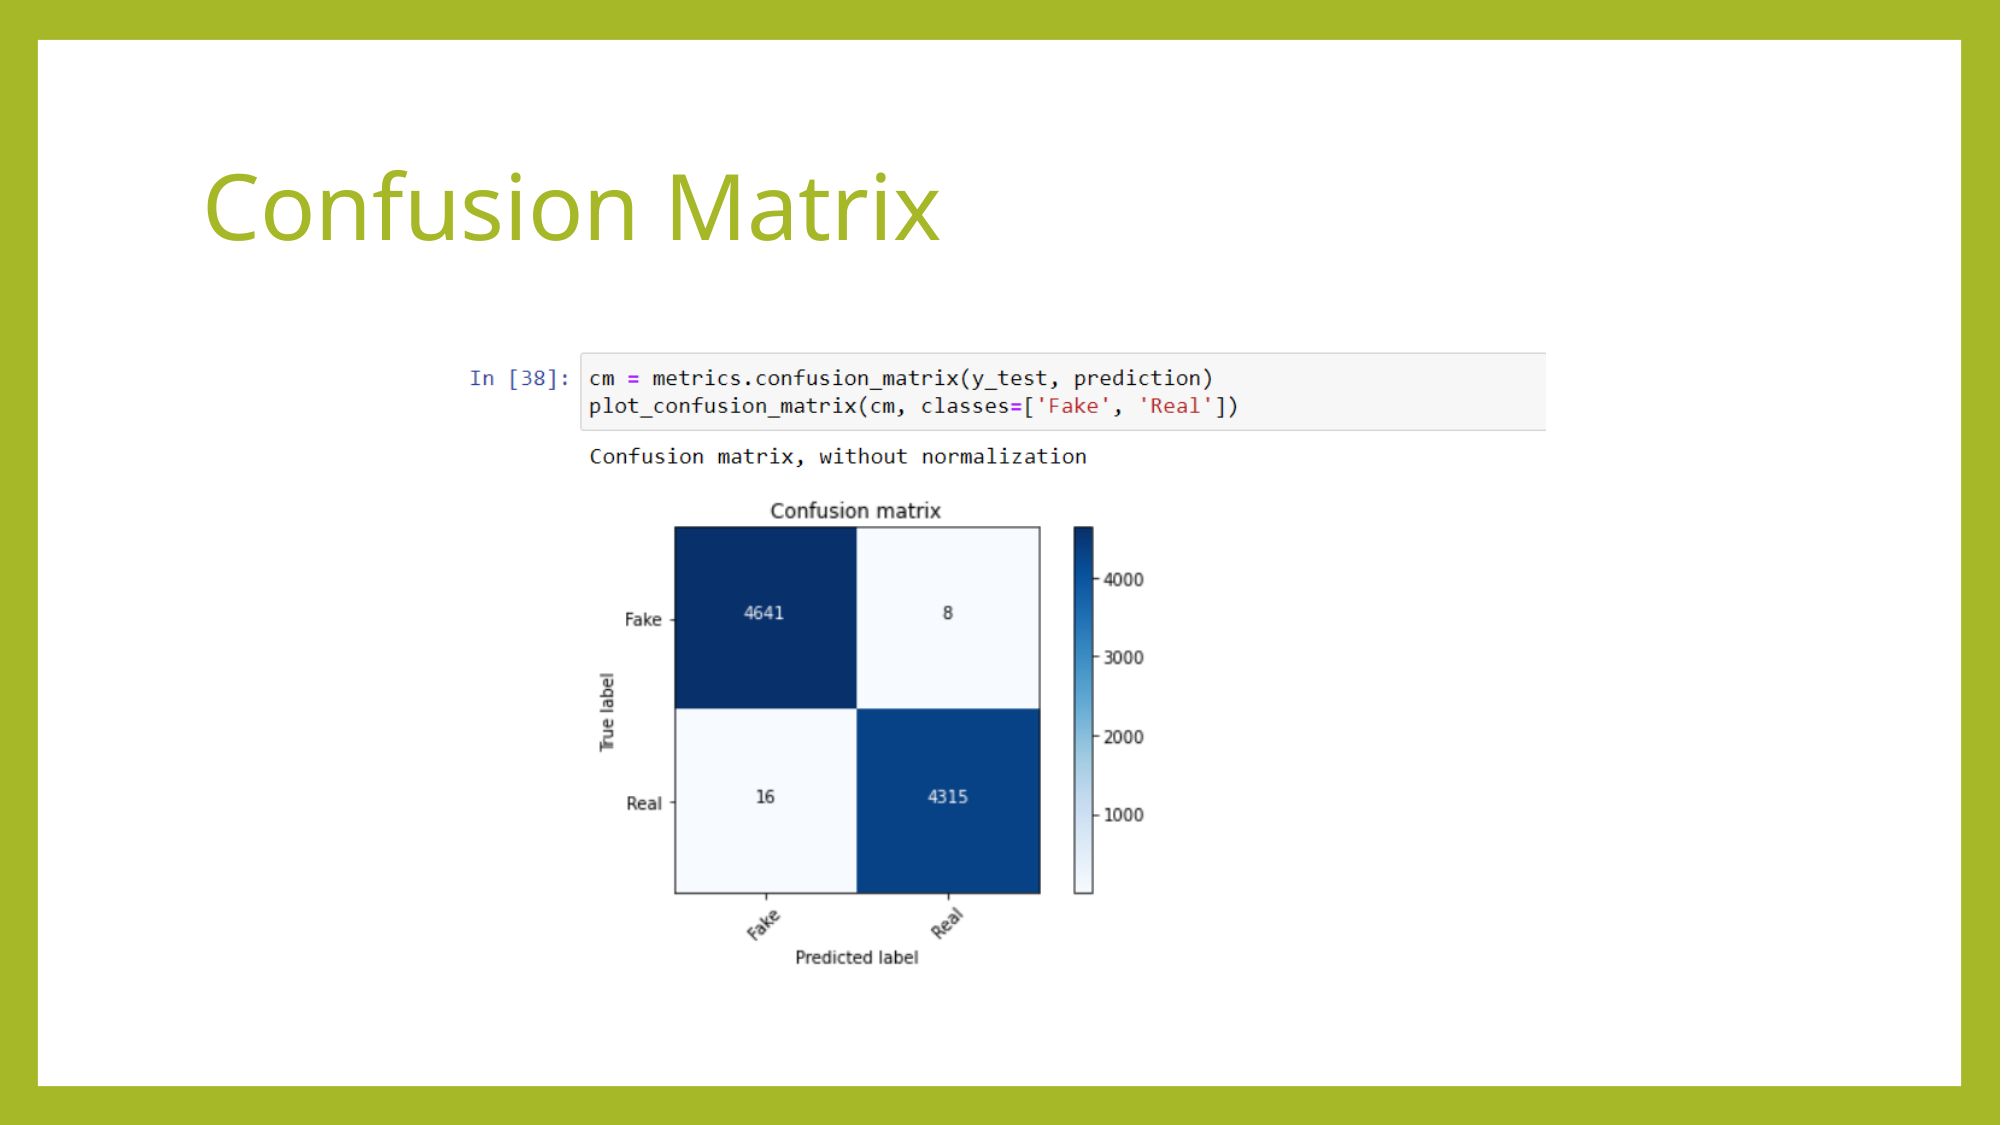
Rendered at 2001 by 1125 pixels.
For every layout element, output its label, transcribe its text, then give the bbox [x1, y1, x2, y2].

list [448, 337, 1546, 1001]
title Confusion Matrix [187, 99, 1808, 323]
